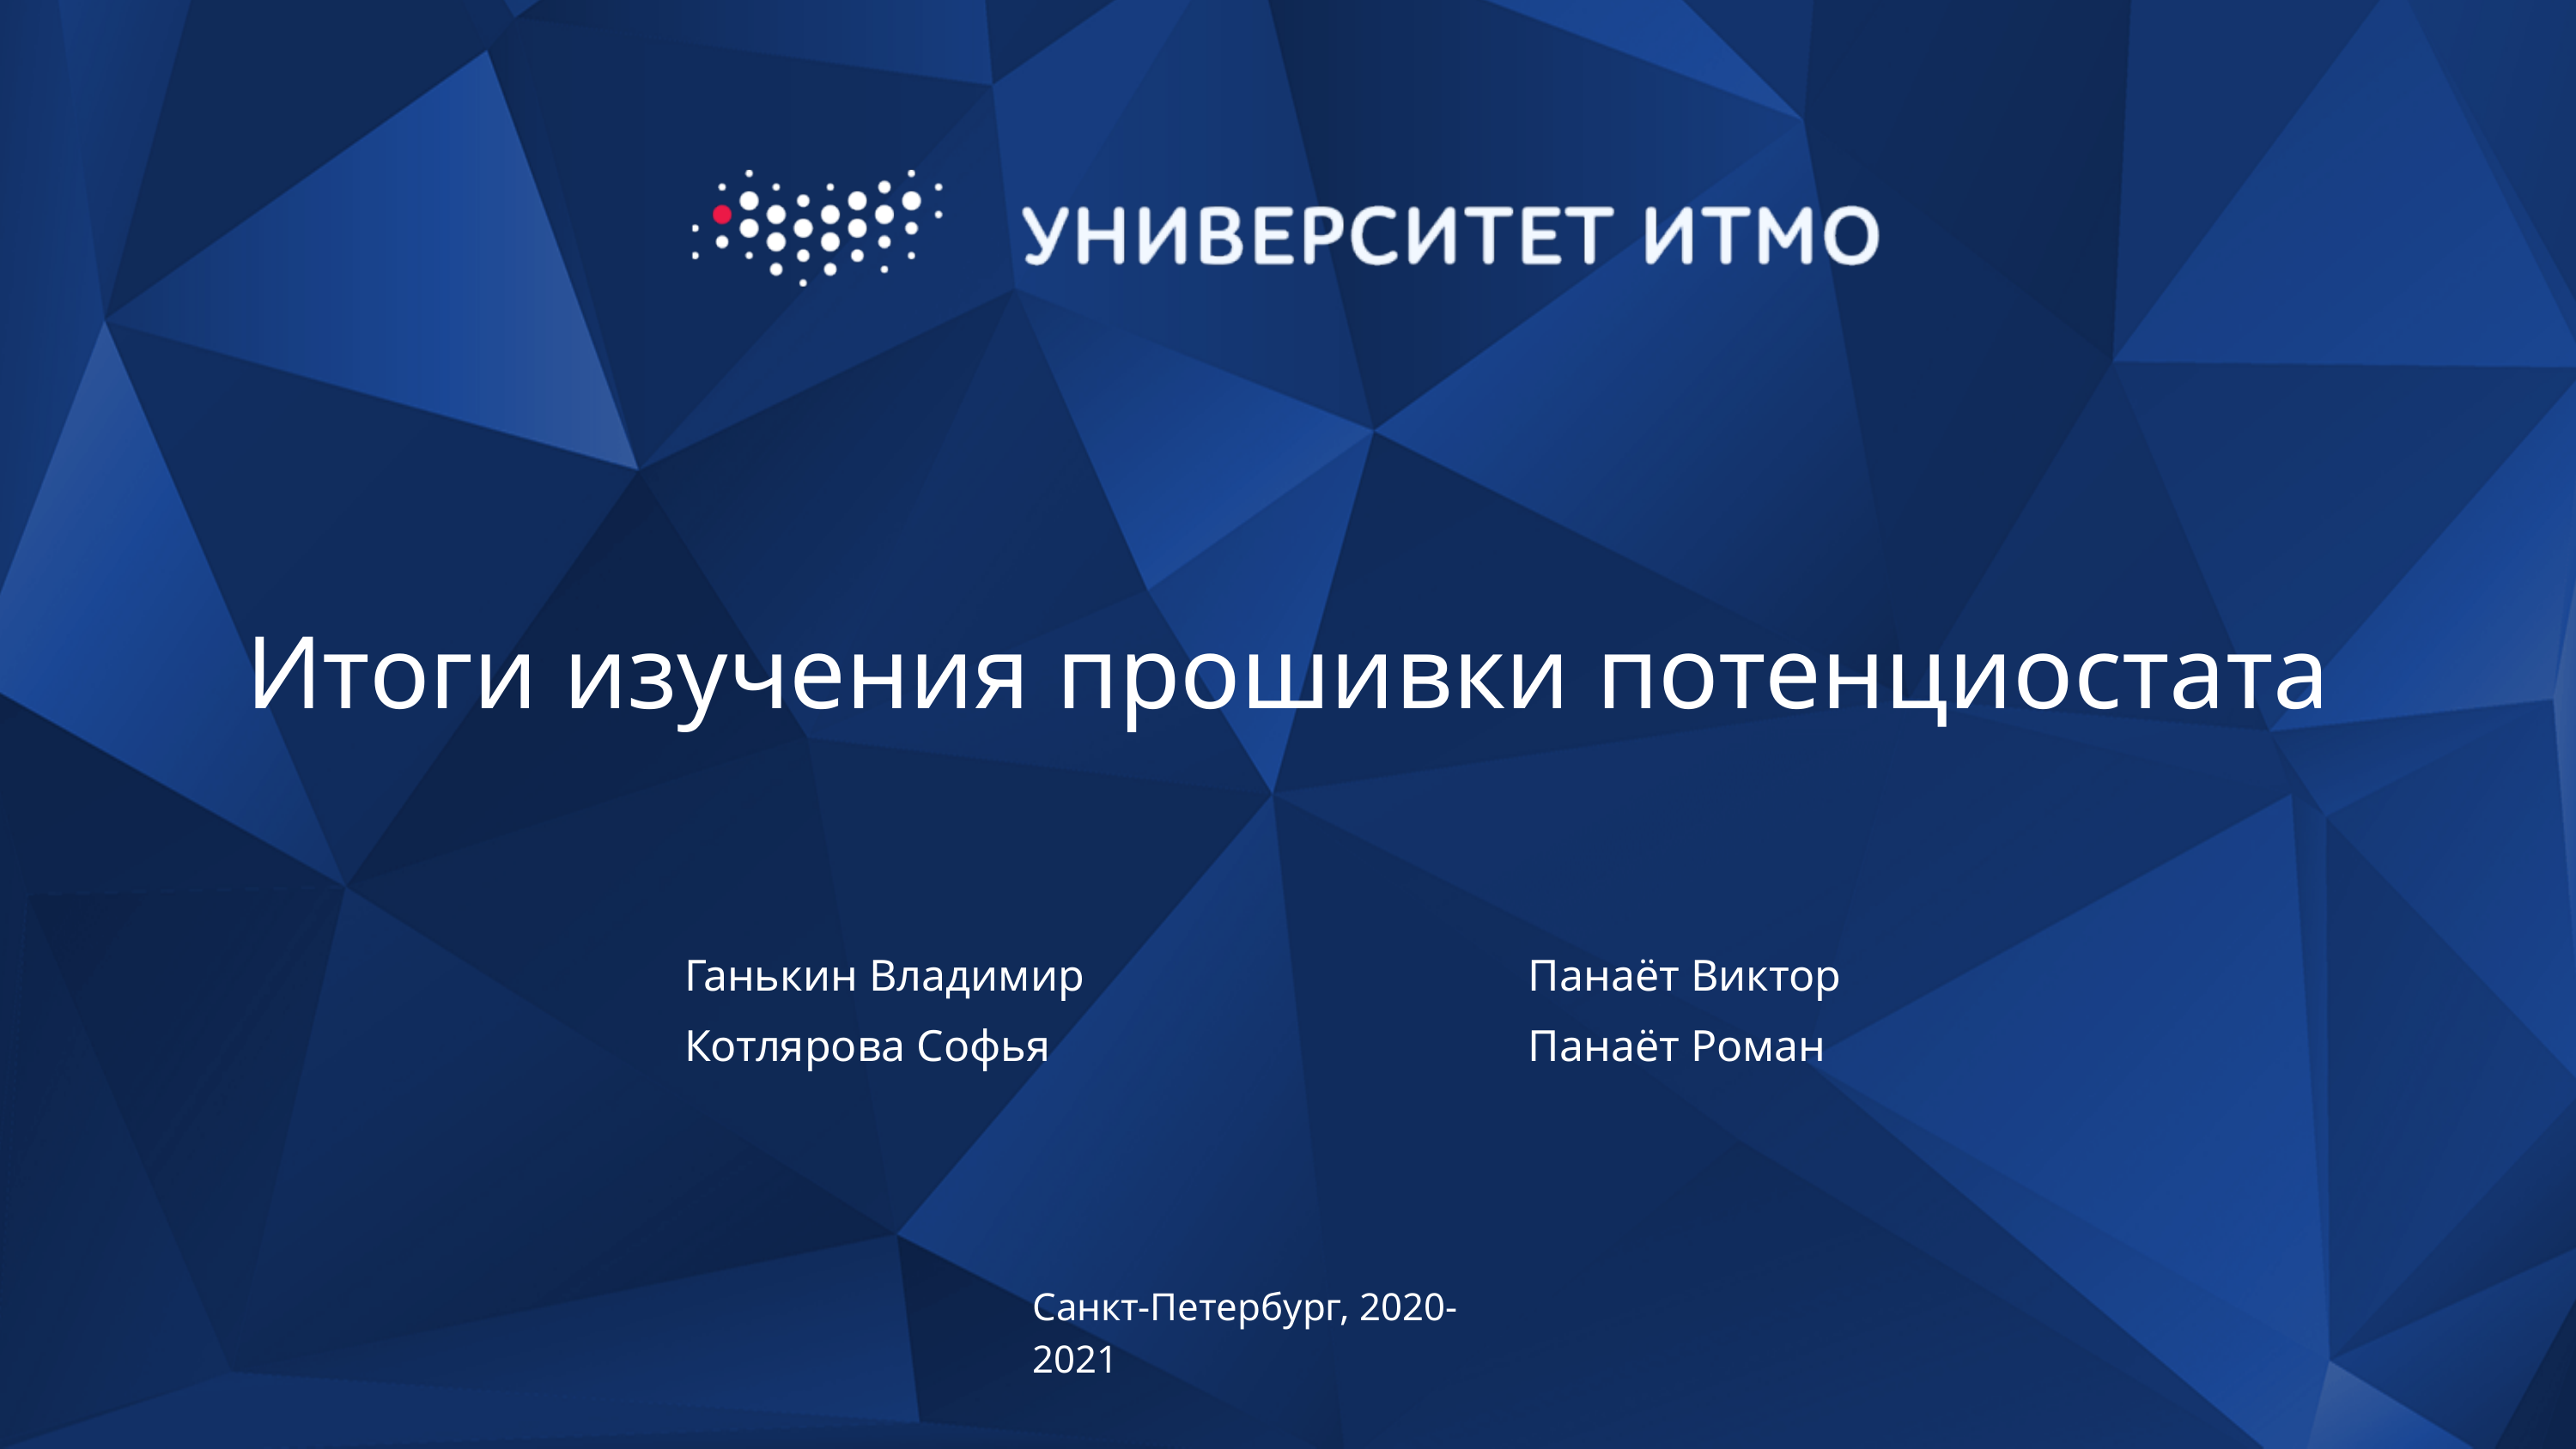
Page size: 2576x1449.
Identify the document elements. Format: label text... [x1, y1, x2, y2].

text_box Санкт-Петербург, 2020-2021 [1032, 1276, 1544, 1381]
picture [0, 0, 2576, 1449]
text_box Итоги изучения прошивки потенциостата [144, 588, 2432, 730]
text_box Ганькин Владимир Котлярова Софья [684, 930, 1151, 1070]
text_box Панаёт Виктор Панаёт Роман [1528, 930, 1892, 1070]
